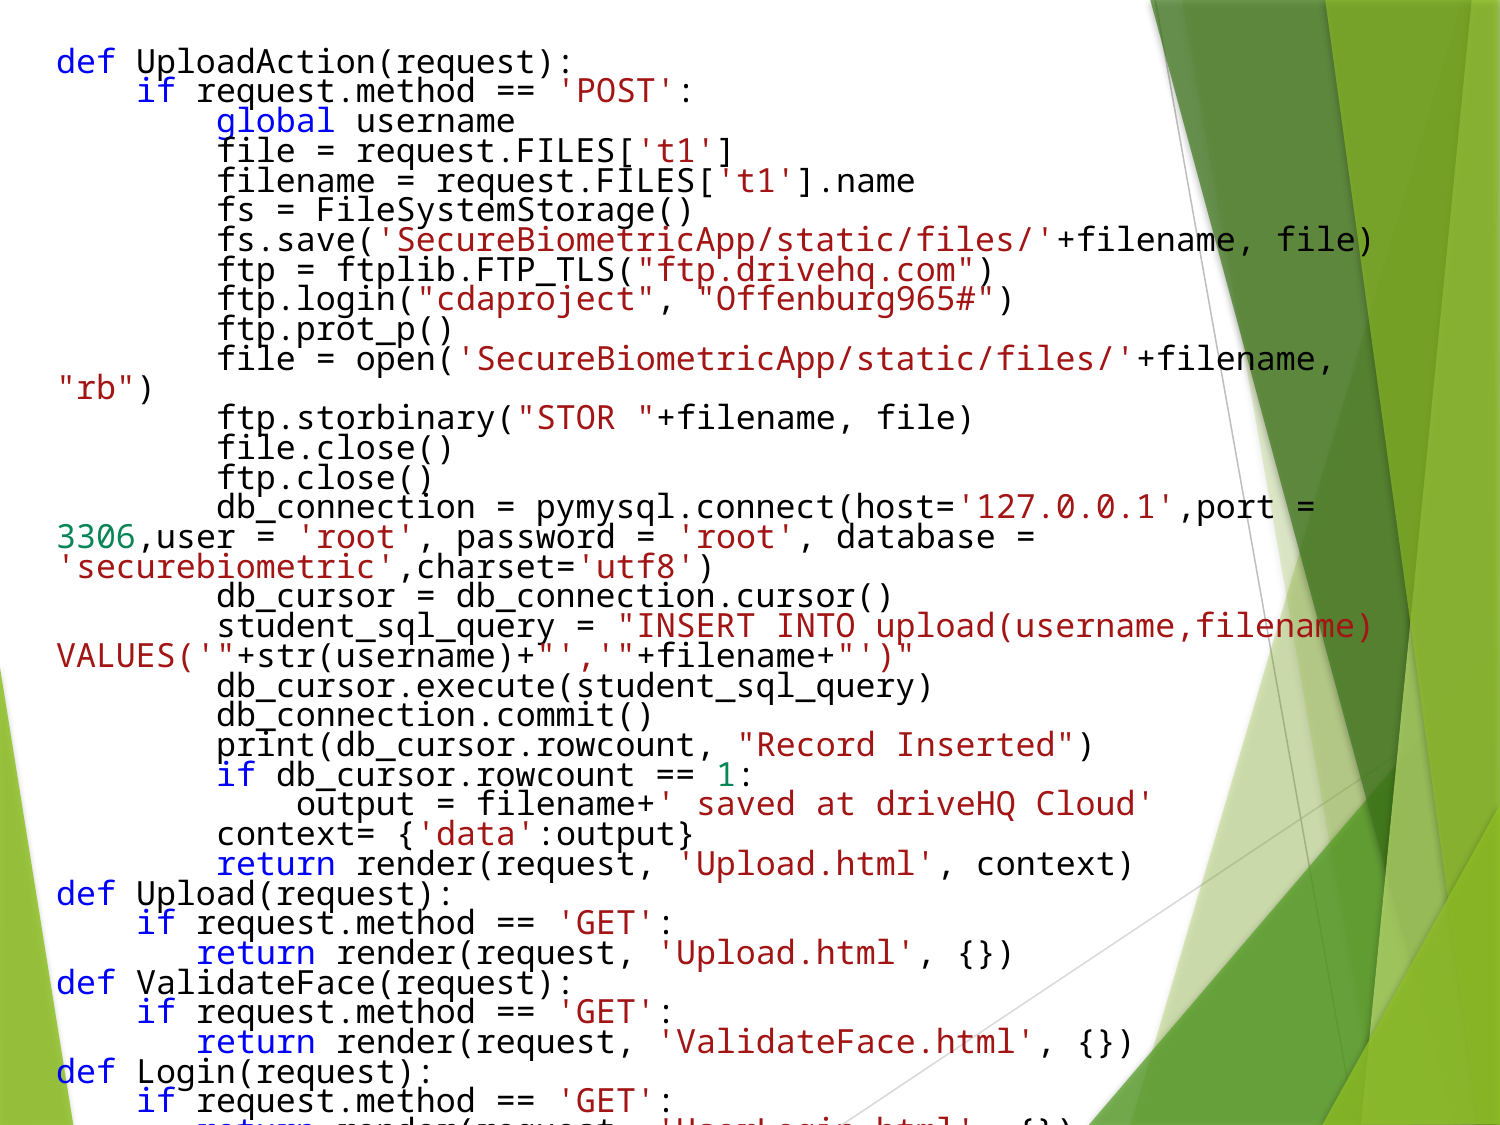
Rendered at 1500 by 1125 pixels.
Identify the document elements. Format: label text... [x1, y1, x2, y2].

text_box def UploadAction(request): if request.method == 'POST': global username file = request.FILES['t1'] filename = request.FILES['t1'].name fs = FileSystemStorage() fs.save('SecureBiometricApp/static/files/'+filename, file) ftp = ftplib.FTP_TLS("ftp.drivehq.com") ftp.login("cdaproject", "Offenburg965#") ftp.prot_p() file = open('SecureBiometricApp/static/files/'+filename, "rb") ftp.storbinary("STOR "+filename, file) file.close() ftp.close() db_connection = pymysql.connect(host='127.0.0.1',port = 3306,user = 'root', password = 'root', database = 'securebiometric',charset='utf8') db_cursor = db_connection.cursor() student_sql_query = "INSERT INTO upload(username,filename) VALUES('"+str(username)+"','"+filename+"')" db_cursor.execute(student_sql_query) db_connection.commit() print(db_cursor.rowcount, "Record Inserted") if db_cursor.rowcount == 1: output = filename+' saved at driveHQ Cloud' context= {'data':output} return render(request, 'Upload.html', context) def Upload(request): if request.method == 'GET': return render(request, 'Upload.html', {}) def ValidateFace(request): if request.method == 'GET': return render(request, 'ValidateFace.html', {}) def Login(request): if request.method == 'GET': return render(request, 'UserLogin.html', {}) def index(request): if request.method == 'GET': [41, 42, 1447, 1125]
